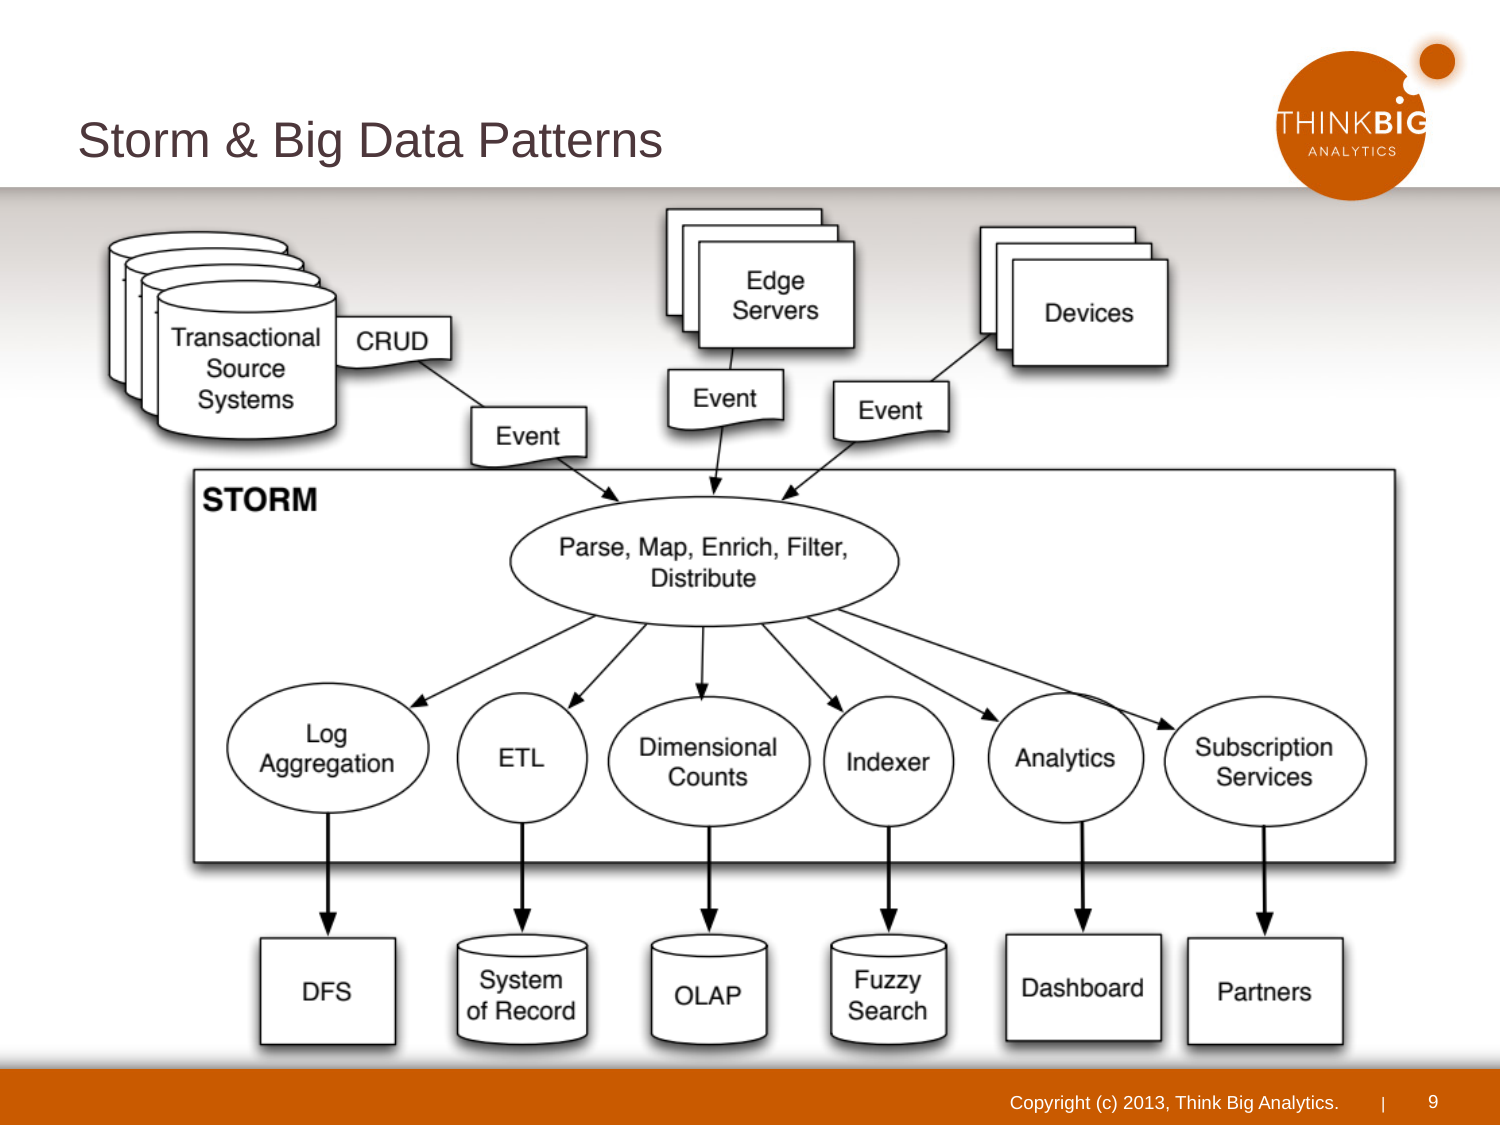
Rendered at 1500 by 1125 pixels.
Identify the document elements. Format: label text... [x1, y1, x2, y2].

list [62, 196, 1438, 1069]
picture [0, 0, 1500, 1125]
title Storm & Big Data Patterns [62, 99, 1250, 175]
